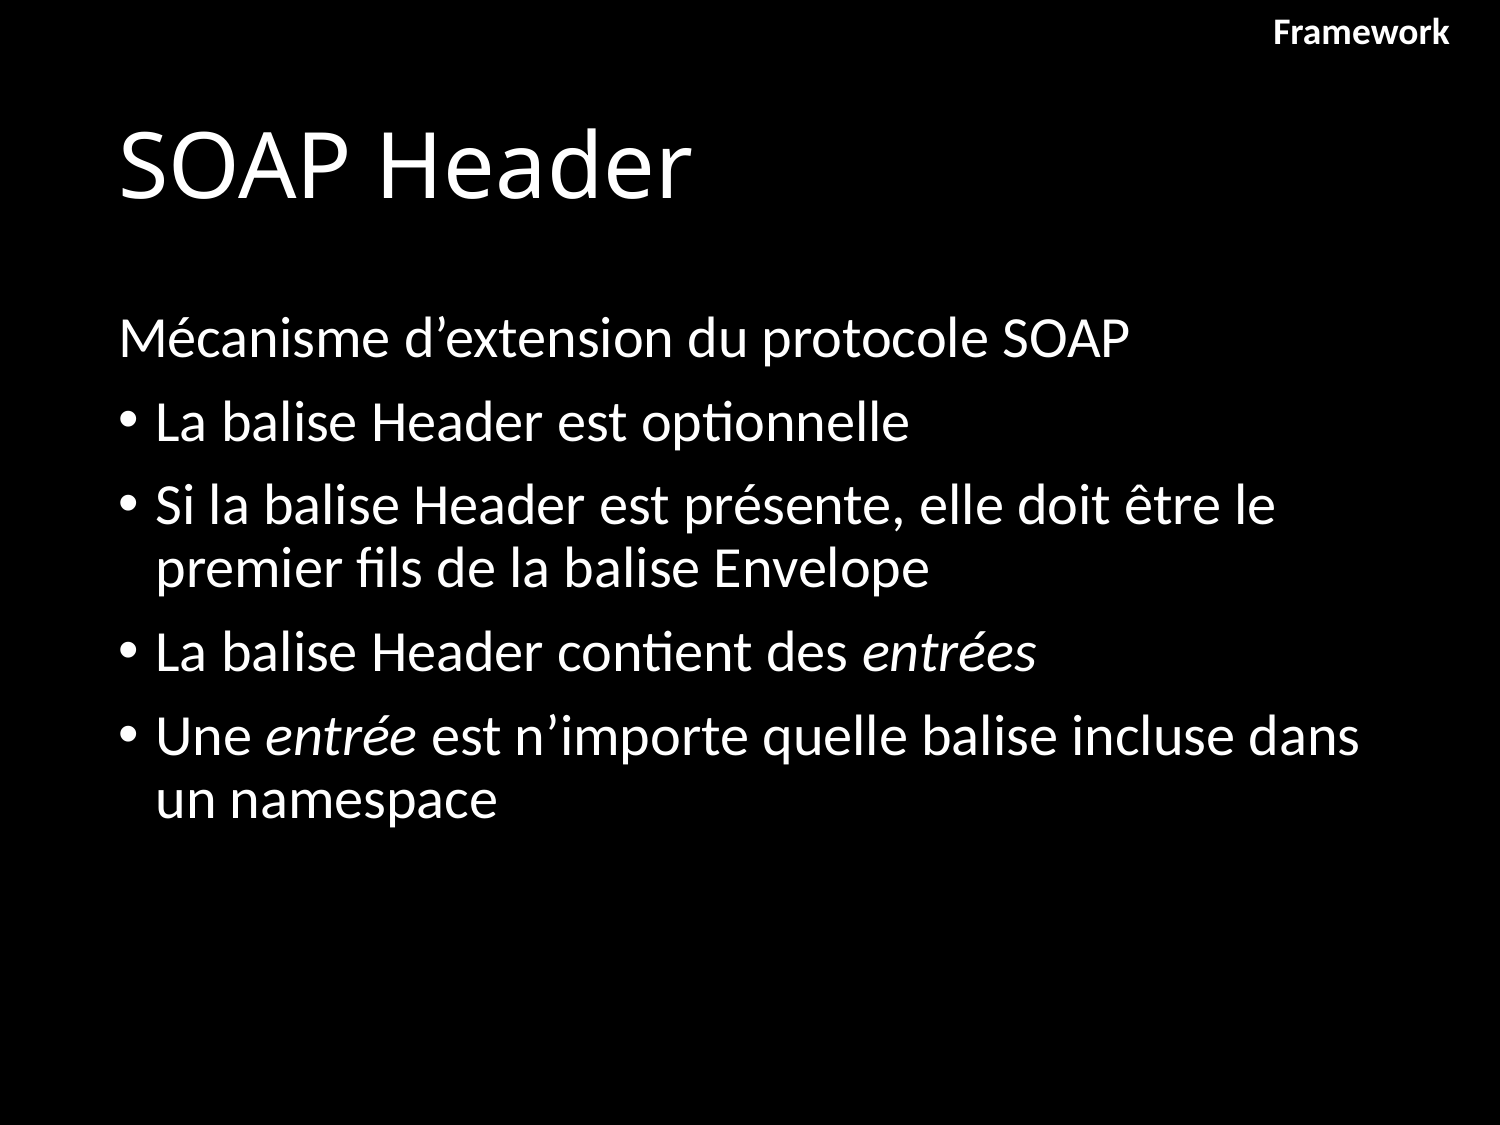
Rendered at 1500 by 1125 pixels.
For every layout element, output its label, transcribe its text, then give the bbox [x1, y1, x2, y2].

list Mécanisme d’extension du protocole SOAP La balise Header est optionnelle Si la balise Header est présente, elle doit être le premier fils de la balise Envelope La balise Header contient des entrées Une entrée est n’importe quelle balise incluse dans un namespace [103, 299, 1397, 1014]
title SOAP Header [103, 59, 1397, 278]
text_box Framework [1258, 0, 1500, 60]
